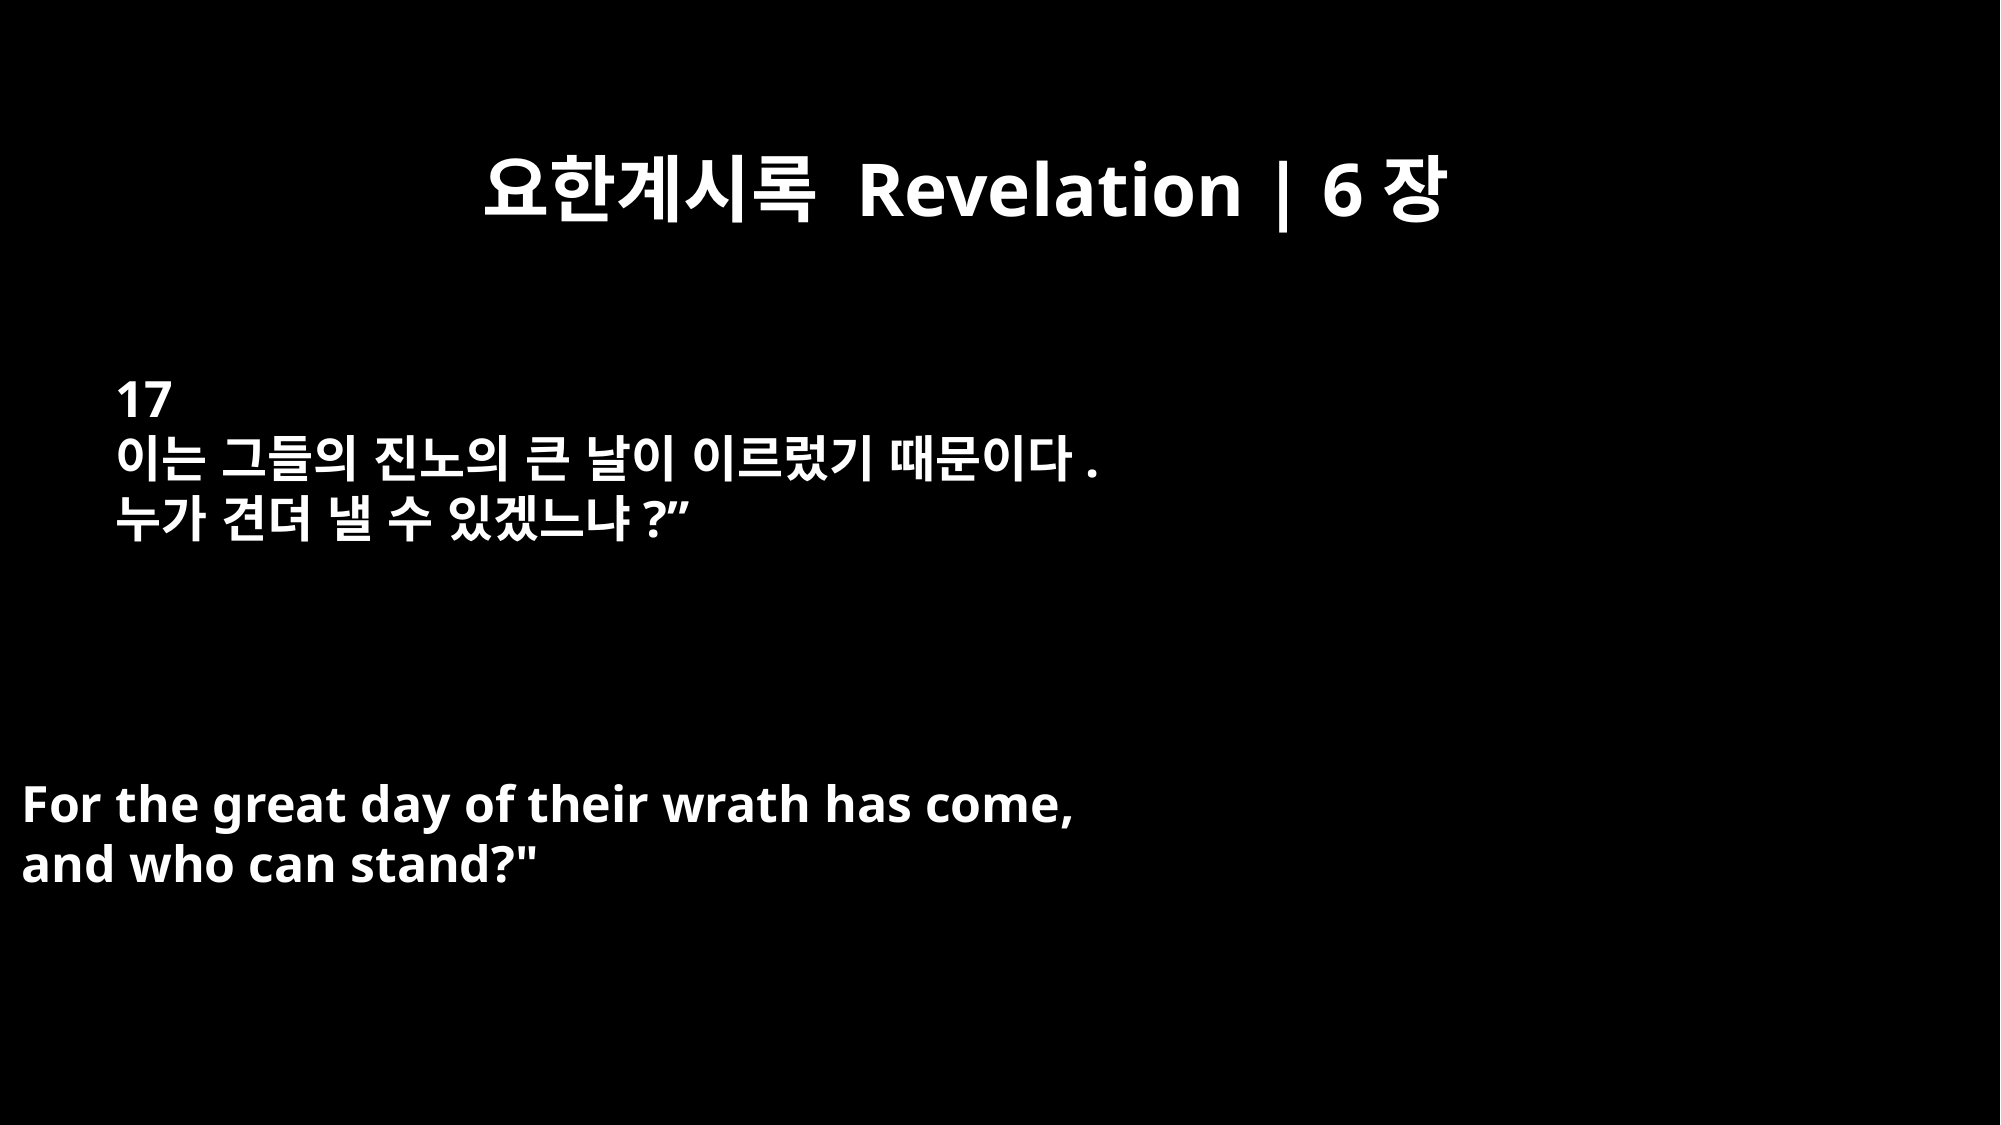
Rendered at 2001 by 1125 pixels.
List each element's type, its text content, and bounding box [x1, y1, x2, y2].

text_box 요한계시록 Revelation | 6장 [467, 136, 1465, 239]
text_box For the great day of their wrath has come, and who can stand?" [6, 764, 1090, 900]
text_box 17 이는 그들의 진노의 큰 날이 이르렀기 때문이다. 누가 견뎌 낼 수 있겠느냐?” [101, 359, 1116, 555]
